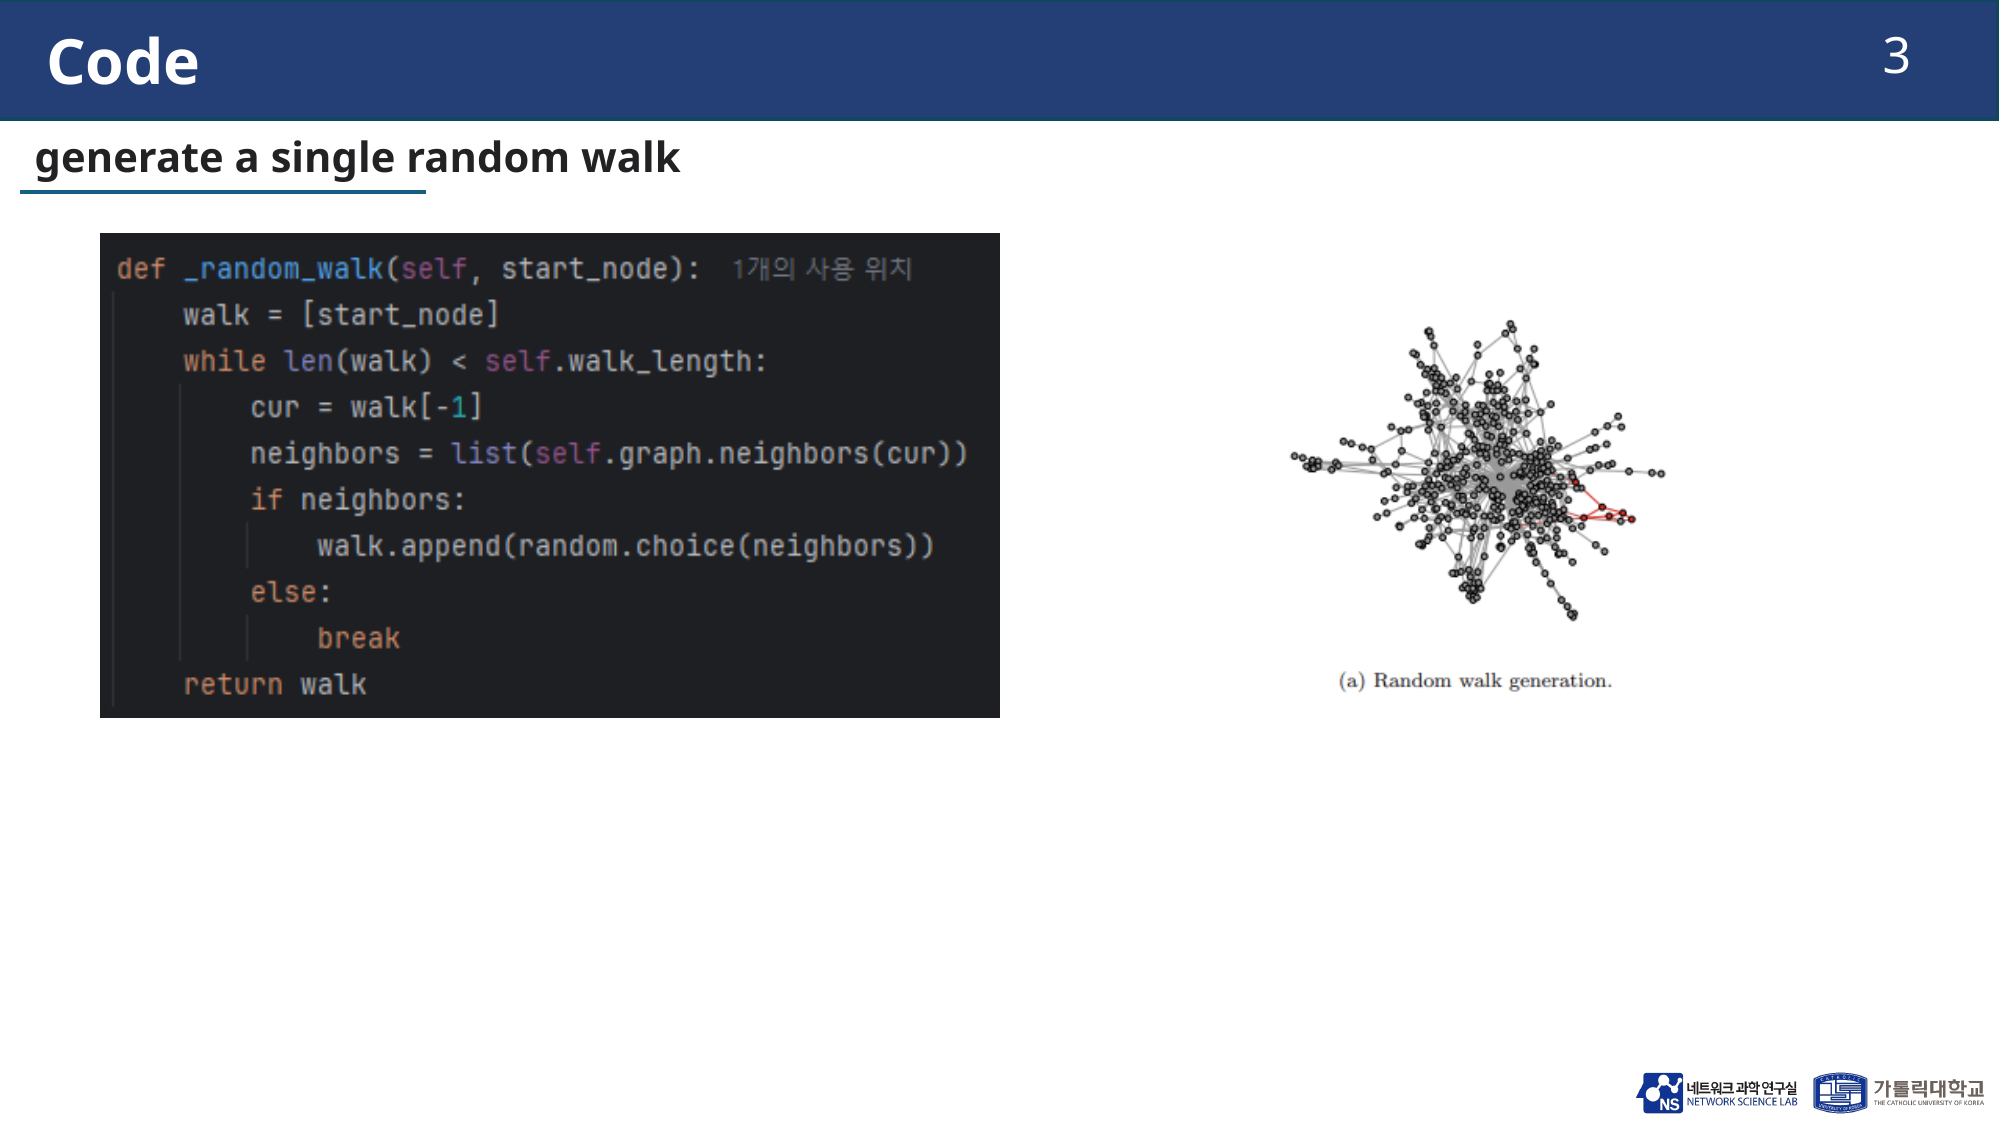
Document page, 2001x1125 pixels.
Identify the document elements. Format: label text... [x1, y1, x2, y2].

picture [1634, 1071, 1988, 1116]
picture [1240, 304, 1678, 706]
text_box generate a single random walk [19, 123, 2000, 189]
picture [99, 233, 1001, 718]
text_box Code [31, 14, 722, 104]
